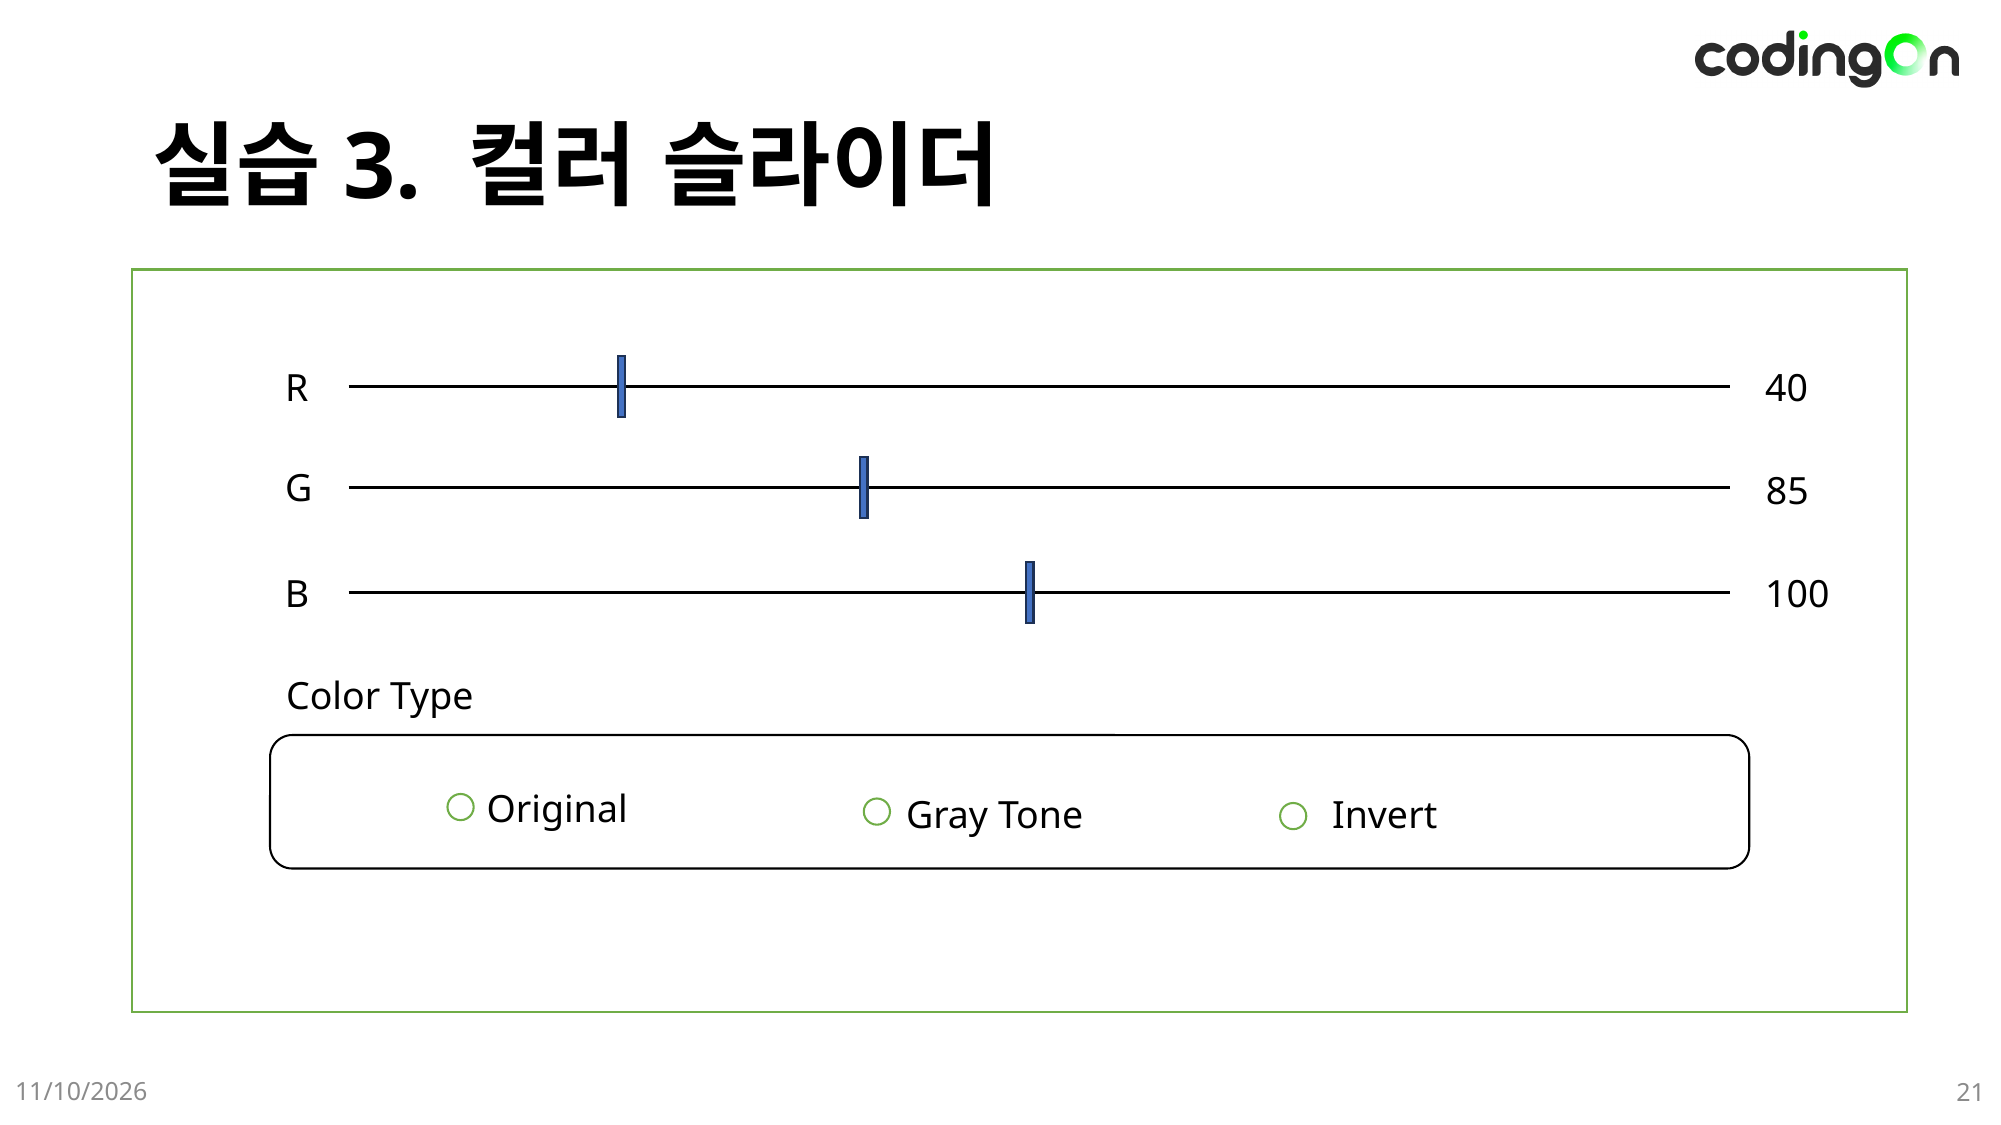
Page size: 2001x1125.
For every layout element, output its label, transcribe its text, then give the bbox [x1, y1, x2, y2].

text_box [132, 269, 1908, 1012]
title 실습3. 컬러 슬라이더 [137, 59, 1863, 268]
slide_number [0, 1062, 450, 1123]
picture [1695, 30, 1959, 88]
slide_number 21 [1550, 1063, 2000, 1124]
